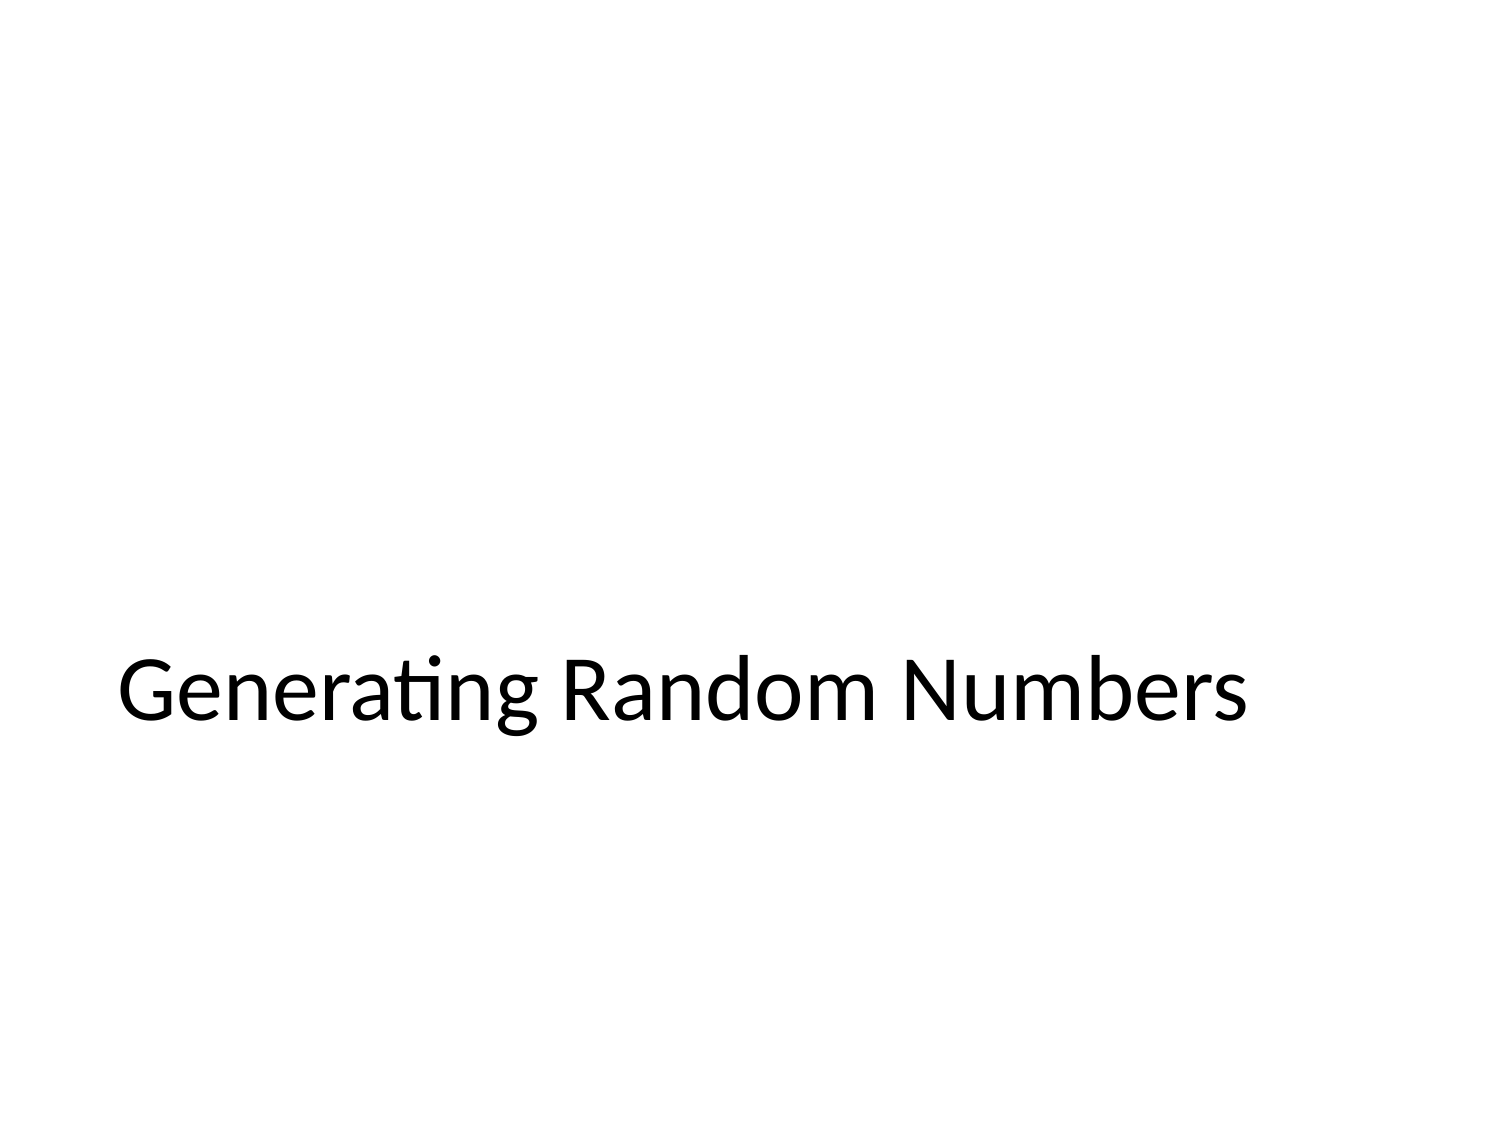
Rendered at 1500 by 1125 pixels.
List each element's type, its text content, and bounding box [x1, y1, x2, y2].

title Generating Random Numbers [102, 280, 1397, 749]
